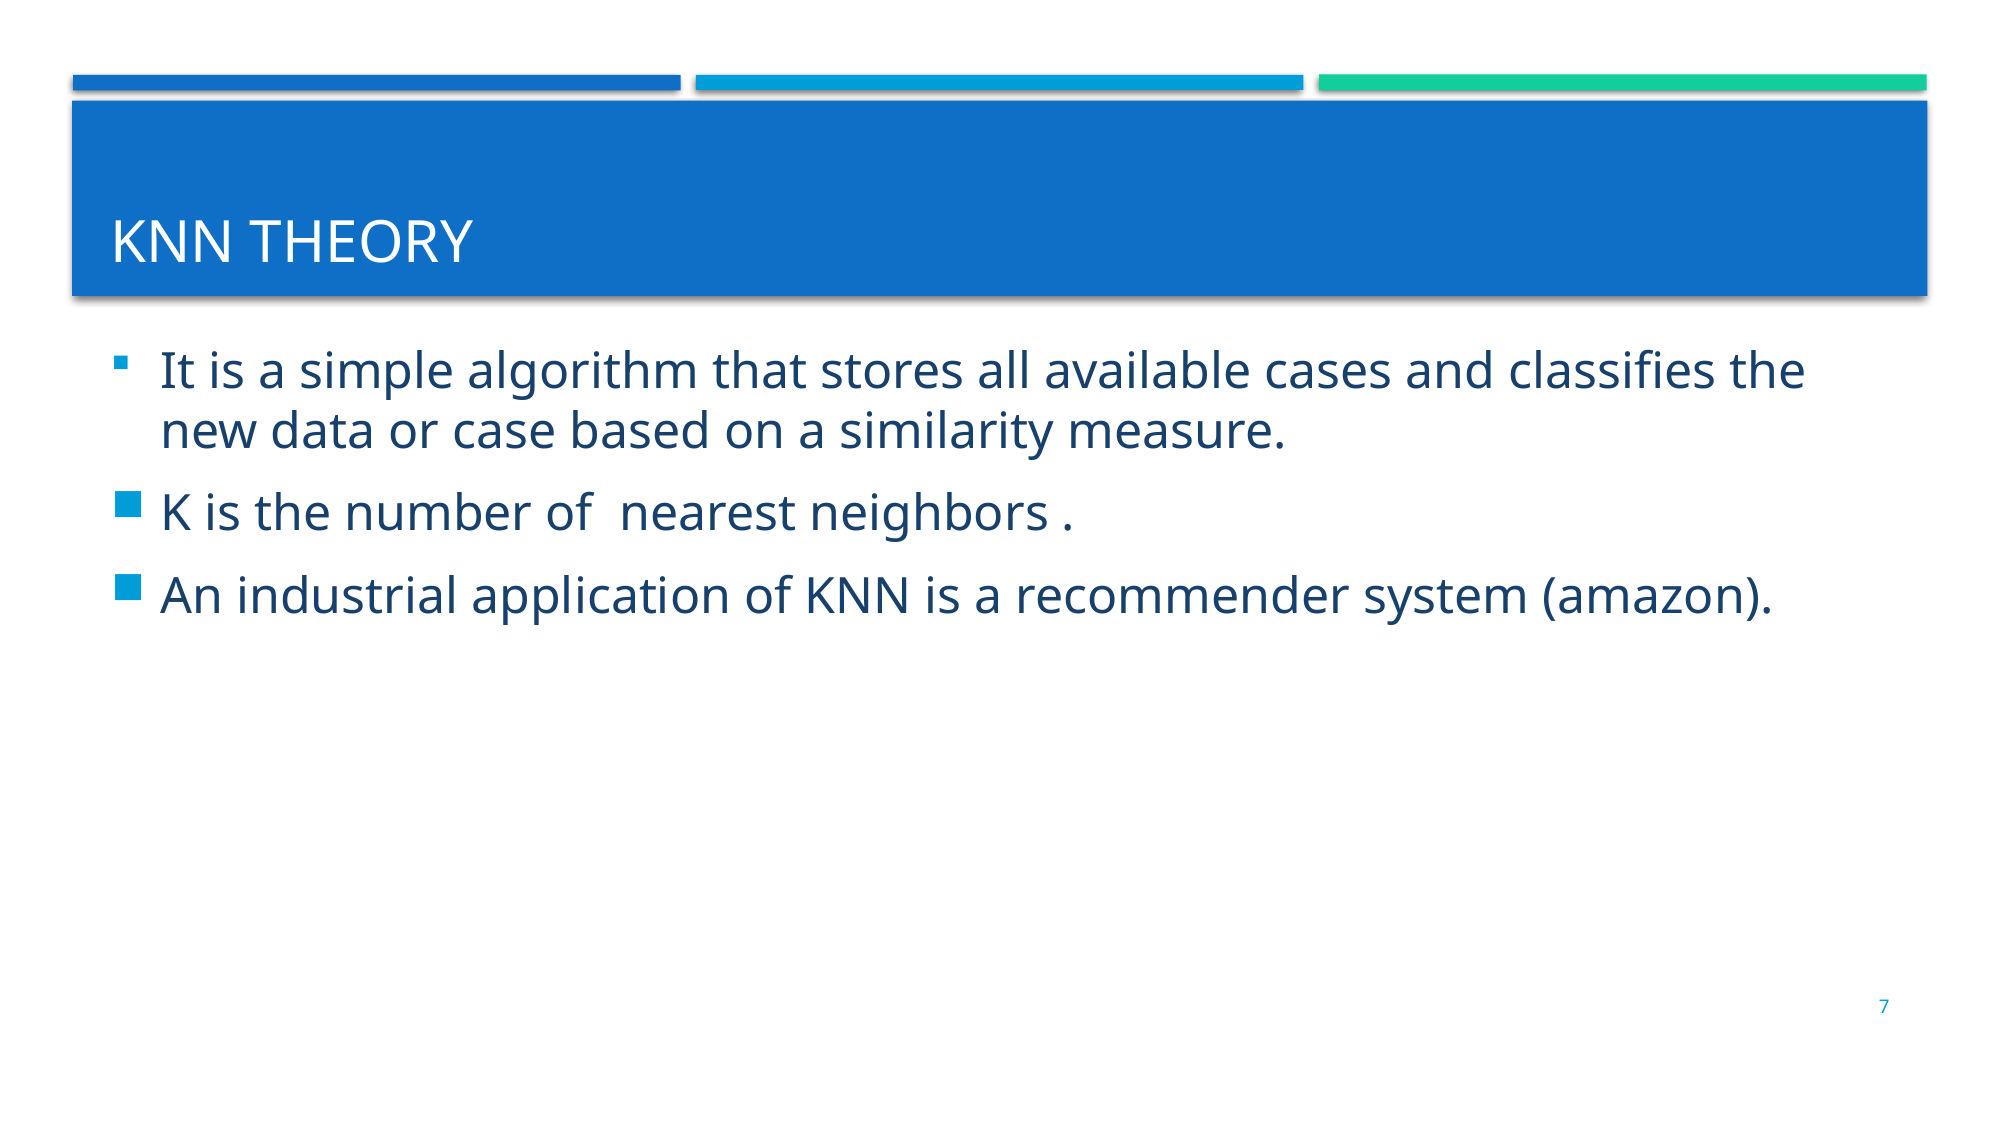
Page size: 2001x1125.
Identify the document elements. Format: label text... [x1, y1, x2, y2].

list It is a simple algorithm that stores all available cases and classifies the new data or case based on a similarity measure. K is the number of nearest neighbors . An industrial application of KNN is a recommender system (amazon). [95, 309, 1905, 913]
slide_number 7 [1732, 977, 1905, 1037]
title KNN Theory [95, 115, 1905, 282]
